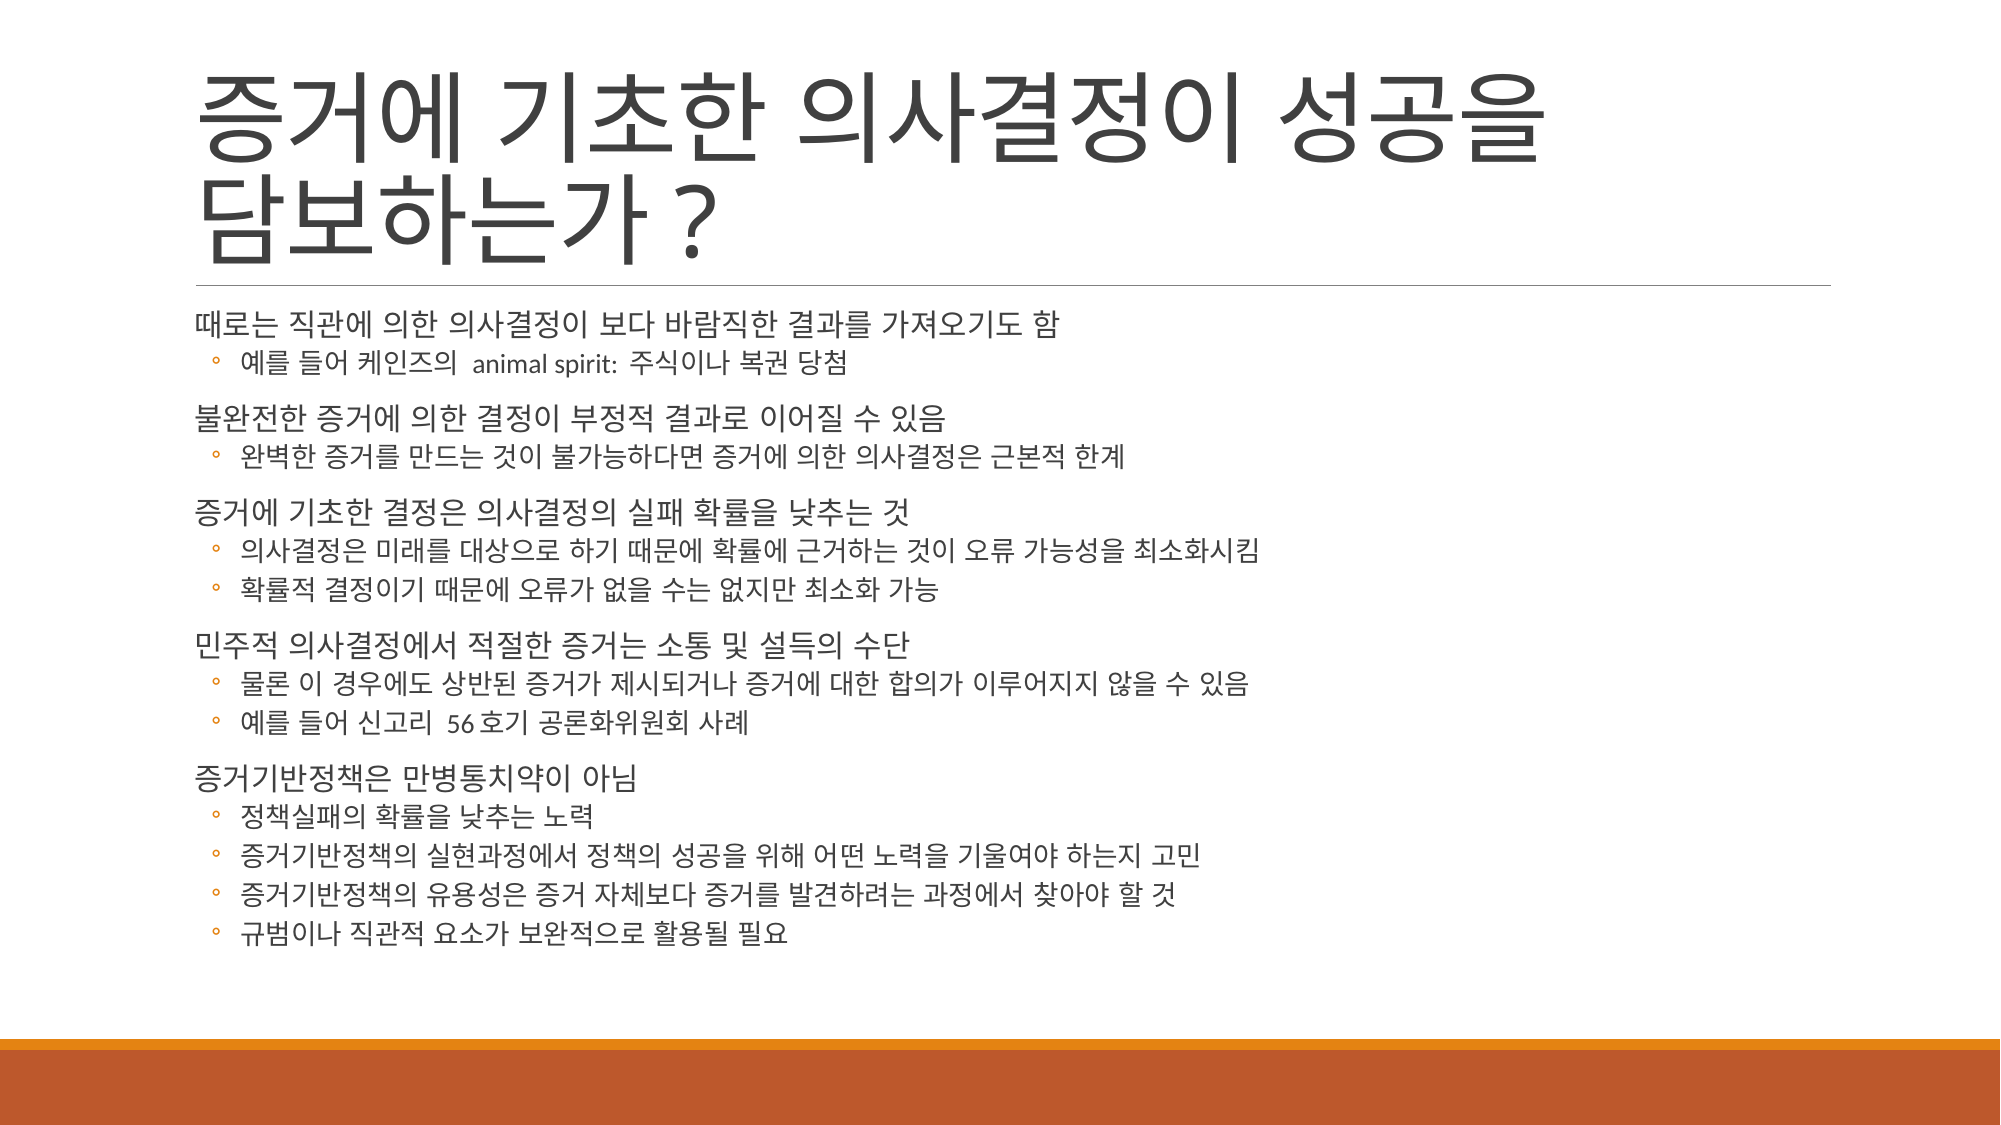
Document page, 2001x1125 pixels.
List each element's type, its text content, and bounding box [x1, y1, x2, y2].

list 때로는 직관에 의한 의사결정이 보다 바람직한 결과를 가져오기도 함 예를 들어 케인즈의 animal spirit: 주식이나 복권 당첨 불완전한 증거에 의한 결정이 부정적 결과로 이어질 수 있음 완벽한 증거를 만드는 것이 불가능하다면 증거에 의한 의사결정은 근본적 한계 증거에 기초한 결정은 의사결정의 실패 확률을 낮추는 것 의사결정은 미래를 대상으로 하기 때문에 확률에 근거하는 것이 오류 가능성을 최소화시킴 확률적 결정이기 때문에 오류가 없을 수는 없지만 최소화 가능 민주적 의사결정에서 적절한 증거는 소통 및 설득의 수단 물론 이 경우에도 상반된 증거가 제시되거나 증거에 대한 합의가 이루어지지 않을 수 있음 예를 들어 신고리 56호기 공론화위원회 사례 증거기반정책은 만병통치약이 아님 정책실패의 확률을 낮추는 노력 증거기반정책의 실현과정에서 정책의 성공을 위해 어떤 노력을 기울여야 하는지 고민 증거기반정책의 유용성은 증거 자체보다 증거를 발견하려는 과정에서 찾아야 할 것 규범이나 직관적 요소가 보완적으로 활용될 필요 [180, 302, 1830, 963]
title 증거에 기초한 의사결정이 성공을 담보하는가? [180, 47, 1830, 285]
